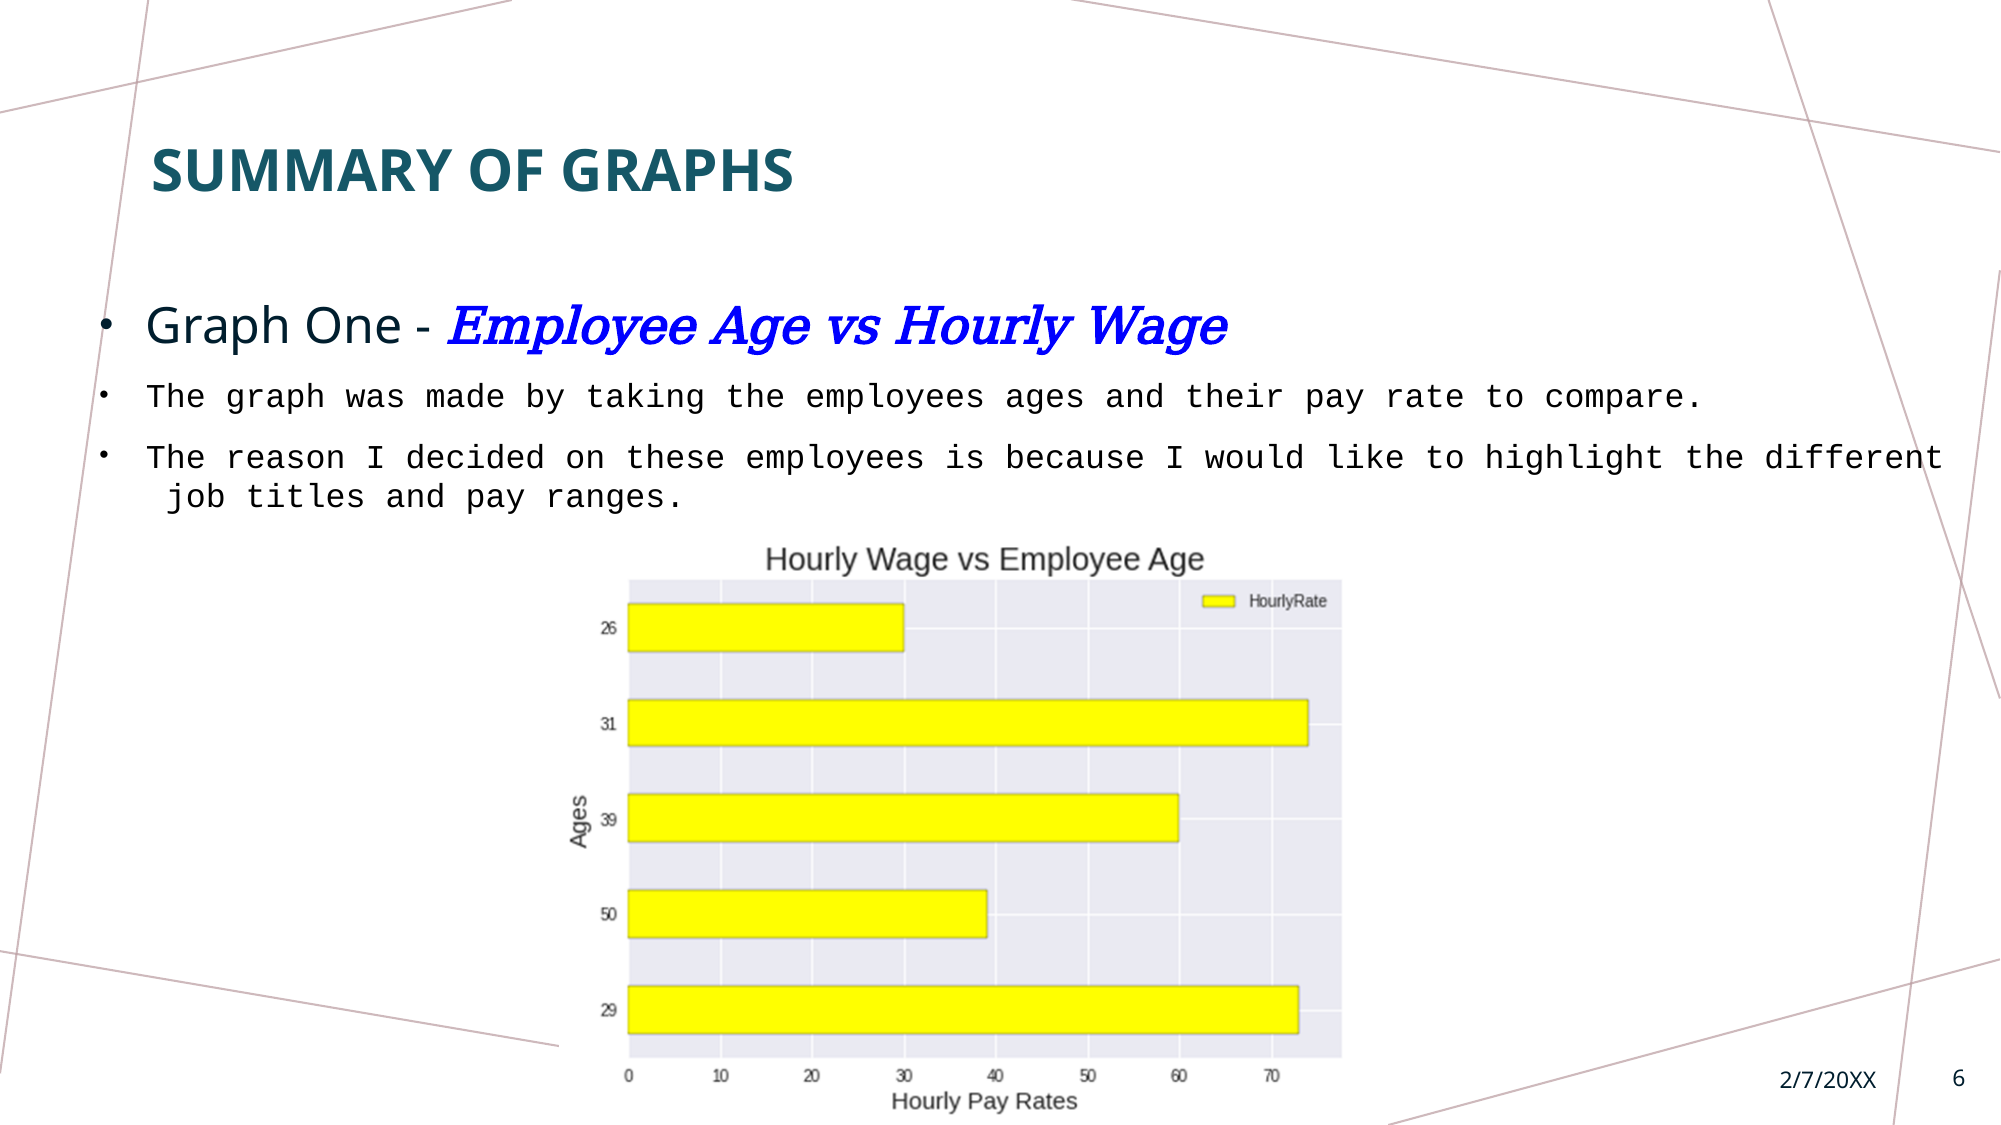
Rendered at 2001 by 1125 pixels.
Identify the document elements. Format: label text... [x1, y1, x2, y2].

slide_number 6 [1903, 1049, 1981, 1110]
picture [559, 535, 1353, 1125]
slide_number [1353, 1049, 1892, 1110]
list Summary Of Graphs [136, 100, 983, 237]
list Graph One - Employee Age vs Hourly Wage The graph was made by taking the employees ages and their pay rate to compare. The reason I decided on these employees is because I would like to highlight the different job titles and pay ranges. [84, 285, 1981, 891]
